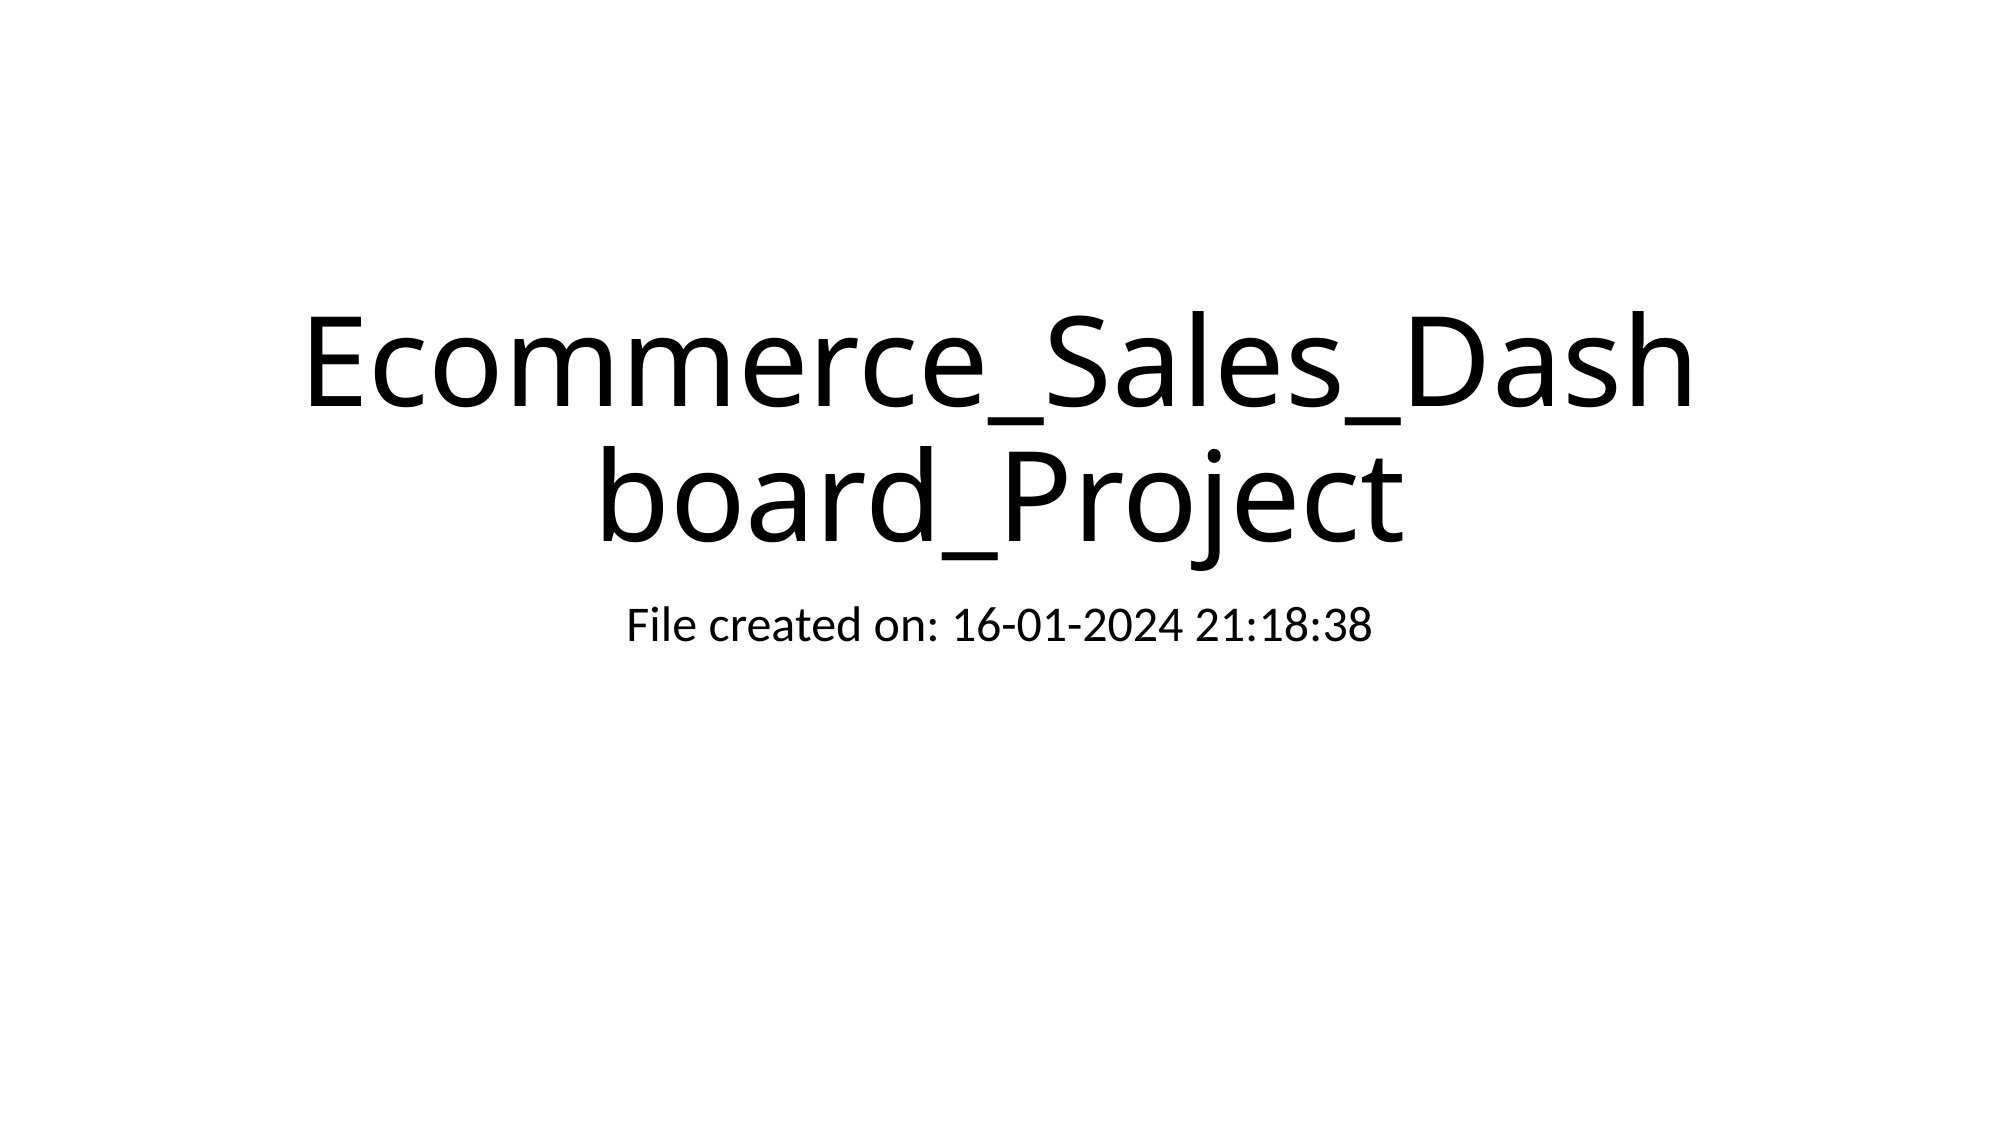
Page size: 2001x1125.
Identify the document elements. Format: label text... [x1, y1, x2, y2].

subtitle File created on: 16-01-2024 21:18:38 [249, 590, 1750, 863]
title Ecommerce_Sales_Dashboard_Project [249, 184, 1750, 576]
